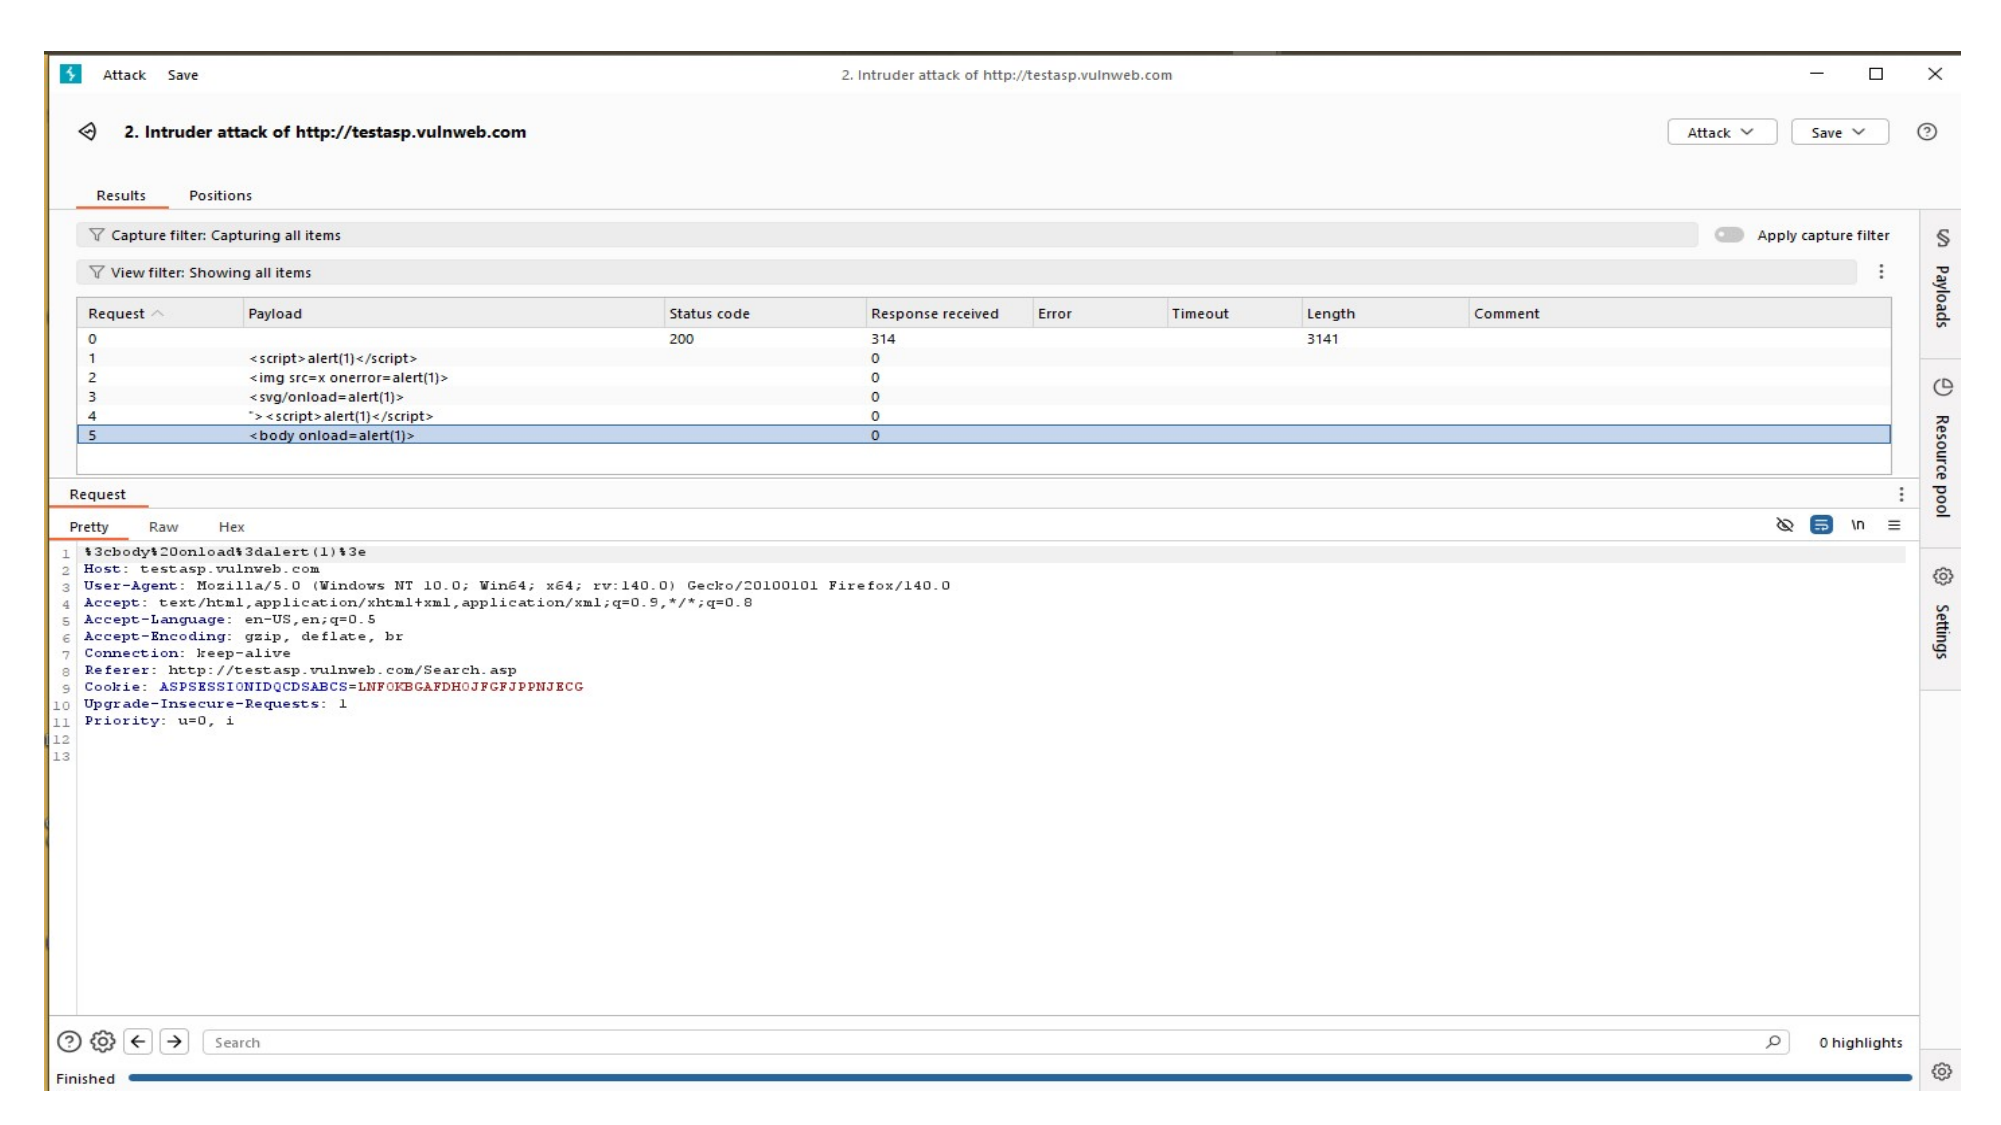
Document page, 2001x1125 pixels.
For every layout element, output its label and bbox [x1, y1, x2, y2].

picture [43, 50, 1961, 1091]
